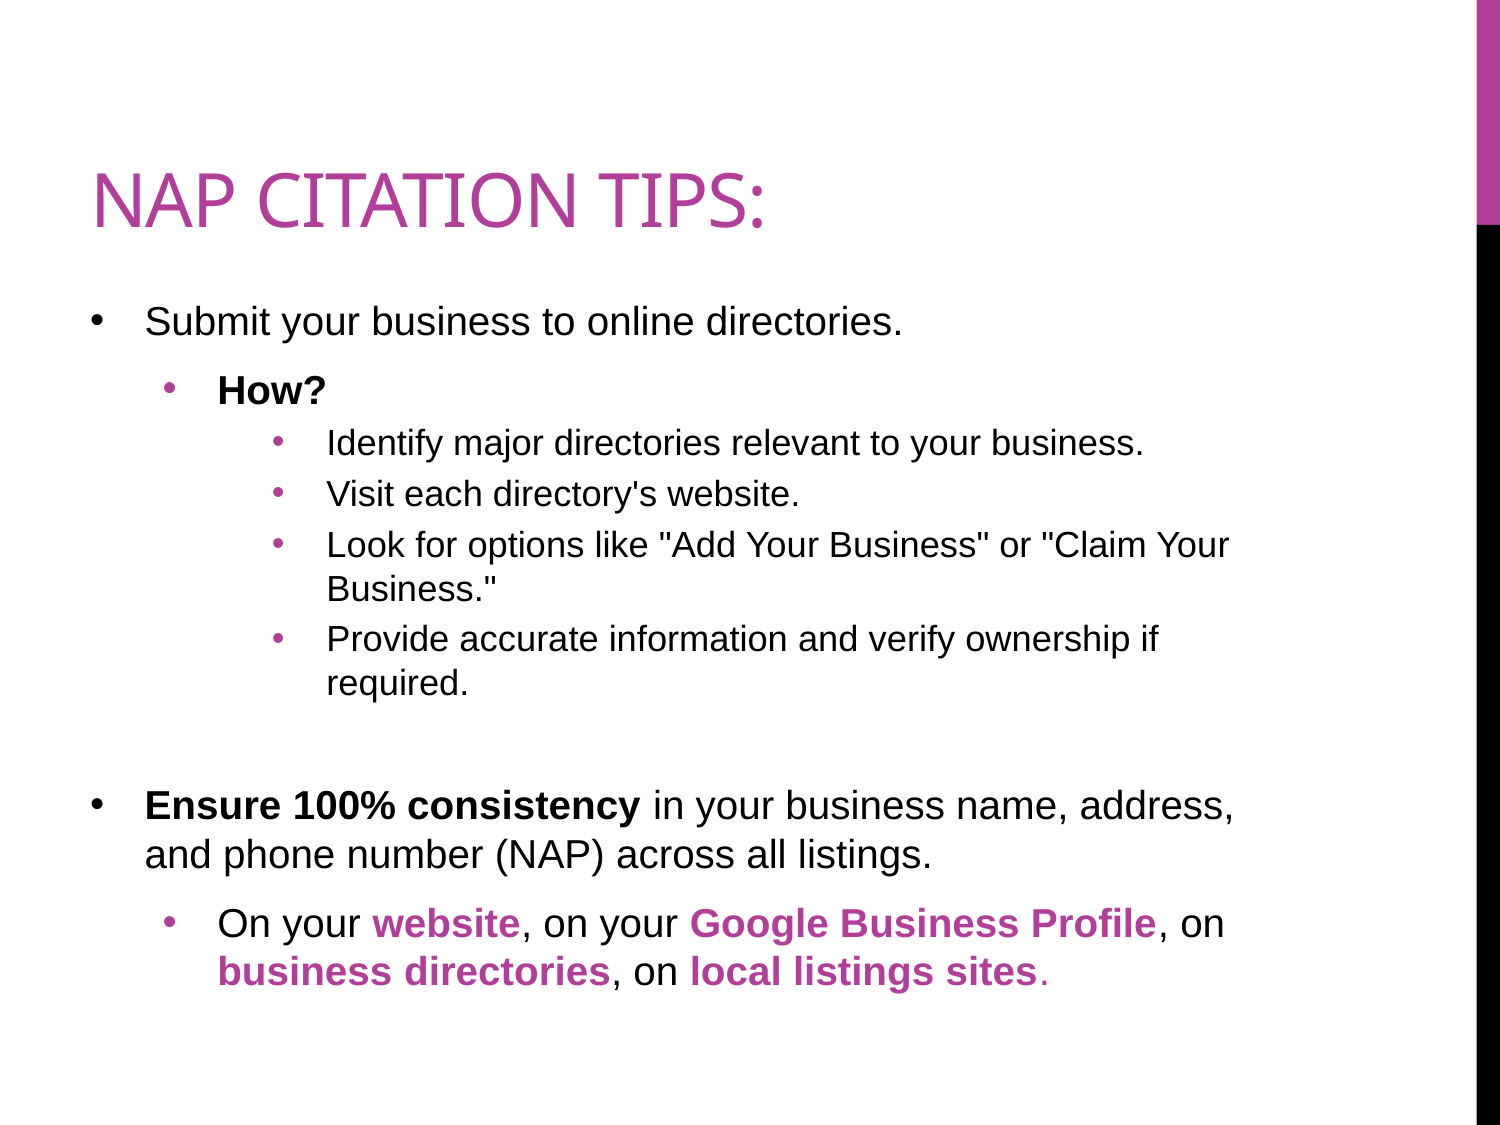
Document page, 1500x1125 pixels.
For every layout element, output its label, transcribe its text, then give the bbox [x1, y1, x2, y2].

title NAP citation tips: [75, 25, 1025, 250]
list Submit your business to online directories. How? Identify major directories relevant to your business. Visit each directory's website. Look for options like "Add Your Business" or "Claim Your Business." Provide accurate information and verify ownership if required. Ensure 100% consistency in your business name, address, and phone number (NAP) across all listings. On your website, on your Google Business Profile, on business directories, on local listings sites. [75, 287, 1325, 1005]
